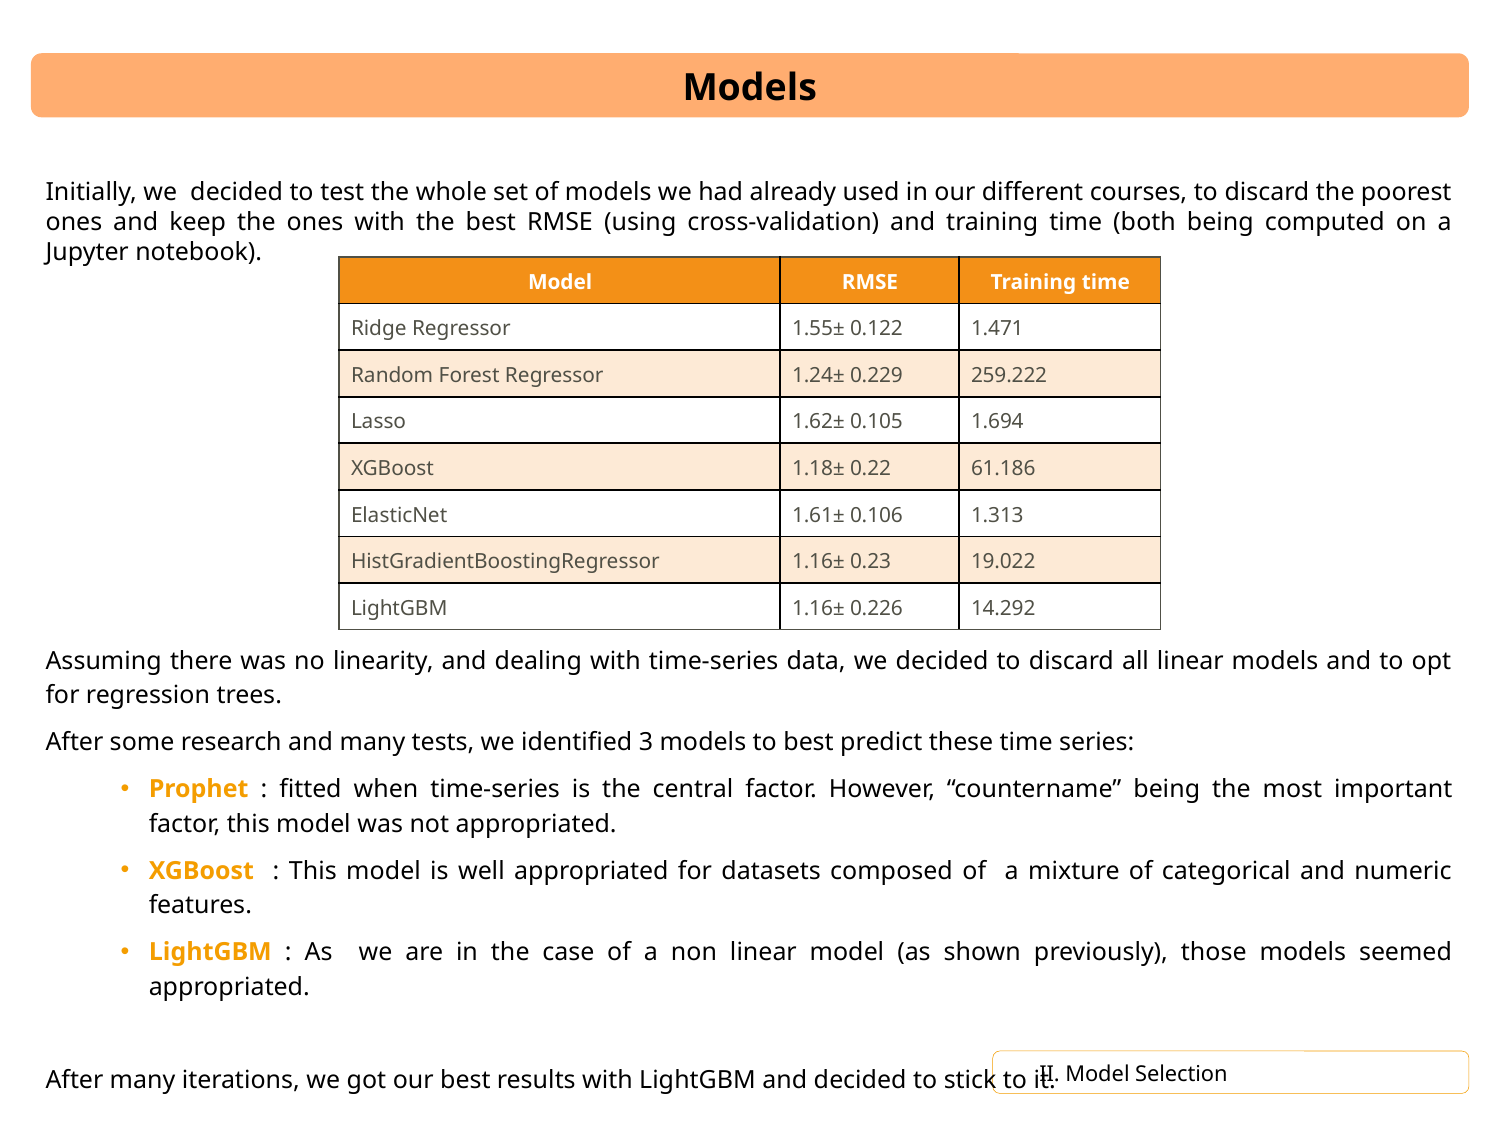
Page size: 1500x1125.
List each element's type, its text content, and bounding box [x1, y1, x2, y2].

table_cell 1.16± 0.23 [781, 537, 958, 582]
table_cell 1.18± 0.22 [781, 444, 958, 489]
table_cell 1.61± 0.106 [781, 491, 958, 536]
table_cell 1.24± 0.229 [781, 375, 958, 396]
table_cell 19.022 [960, 537, 1160, 582]
table_cell XGBoost [340, 444, 779, 489]
text_box Assuming there was no linearity, and dealing with time-series data, we decided to discard all linear models and to opt for regression trees. After some research and many tests, we identified 3 models to best predict these time series: Prophet : fitted when time-series is the central factor. However, “countername” being the most important factor, this model was not appropriated. XGBoost : This model is well appropriated for datasets composed of a mixture of categorical and numeric features. LightGBM : As we are in the case of a non linear model (as shown previously), those models seemed appropriated. After many iterations, we got our best results with LightGBM and decided to stick to it. [30, 632, 1469, 1102]
table_cell 1.694 [960, 398, 1160, 442]
table_cell ElasticNet [340, 491, 779, 536]
table_cell 14.292 [960, 584, 1160, 629]
table_cell 61.186 [960, 444, 1160, 489]
table_cell Lasso [340, 398, 779, 442]
text_box Initially, we decided to test the whole set of models we had already used in our different courses, to discard the poorest ones and keep the ones with the best RMSE (using cross-validation) and training time (both being computed on a Jupyter notebook). [30, 117, 1469, 375]
table_cell 1.313 [960, 491, 1160, 536]
table_cell LightGBM [340, 584, 779, 629]
table_cell 1.62± 0.105 [781, 398, 958, 442]
table_cell Random Forest Regressor [340, 375, 779, 396]
table_cell HistGradientBoostingRegressor [340, 537, 779, 582]
text_box Models [29, 52, 1470, 117]
table_cell 259.222 [960, 375, 1160, 396]
table_cell 1.16± 0.226 [781, 584, 958, 629]
